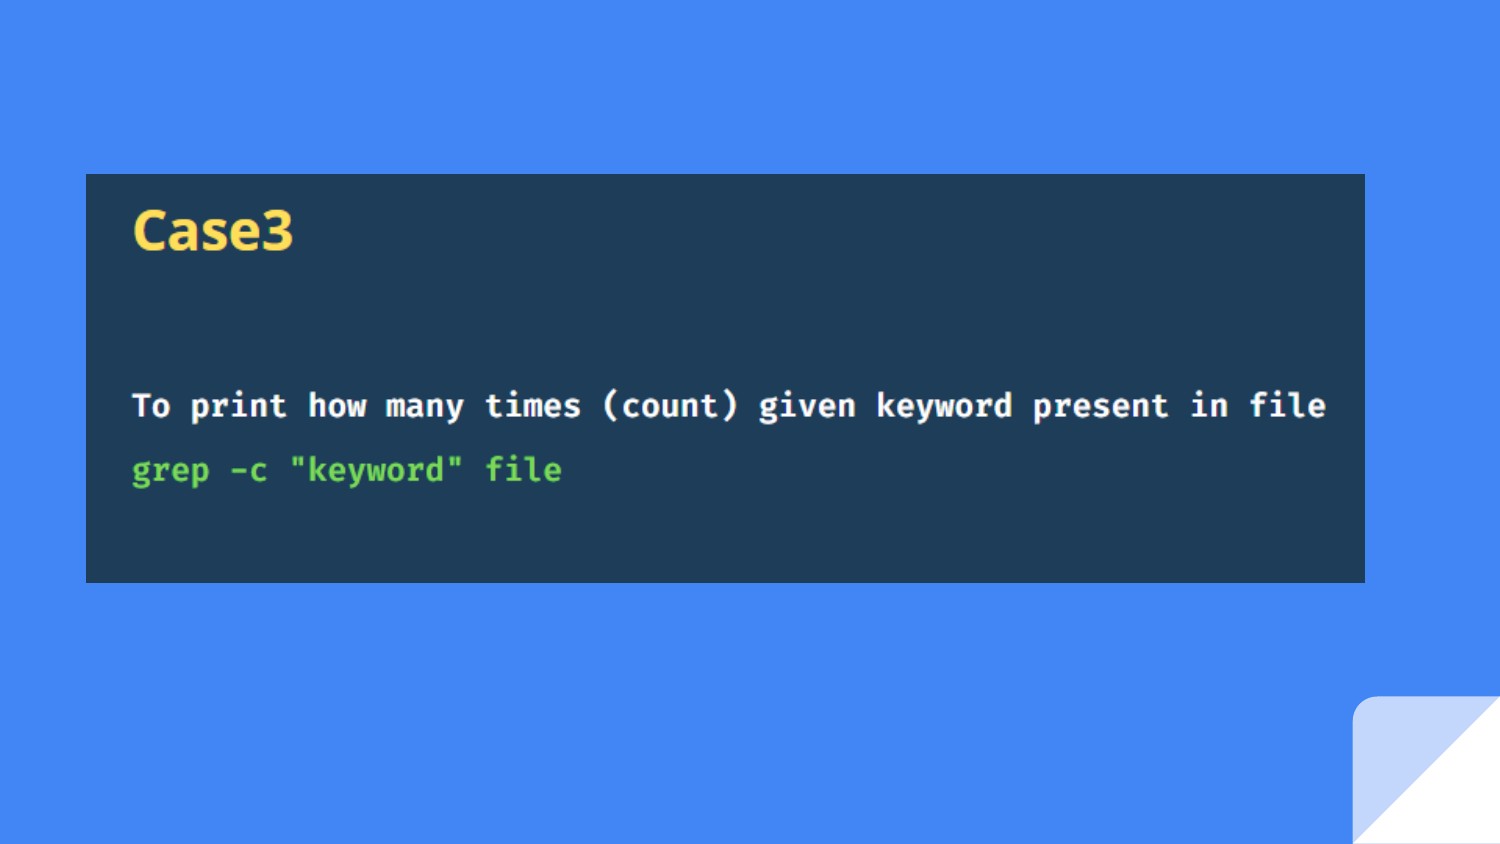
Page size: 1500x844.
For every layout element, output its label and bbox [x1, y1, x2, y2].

picture [85, 174, 1365, 583]
